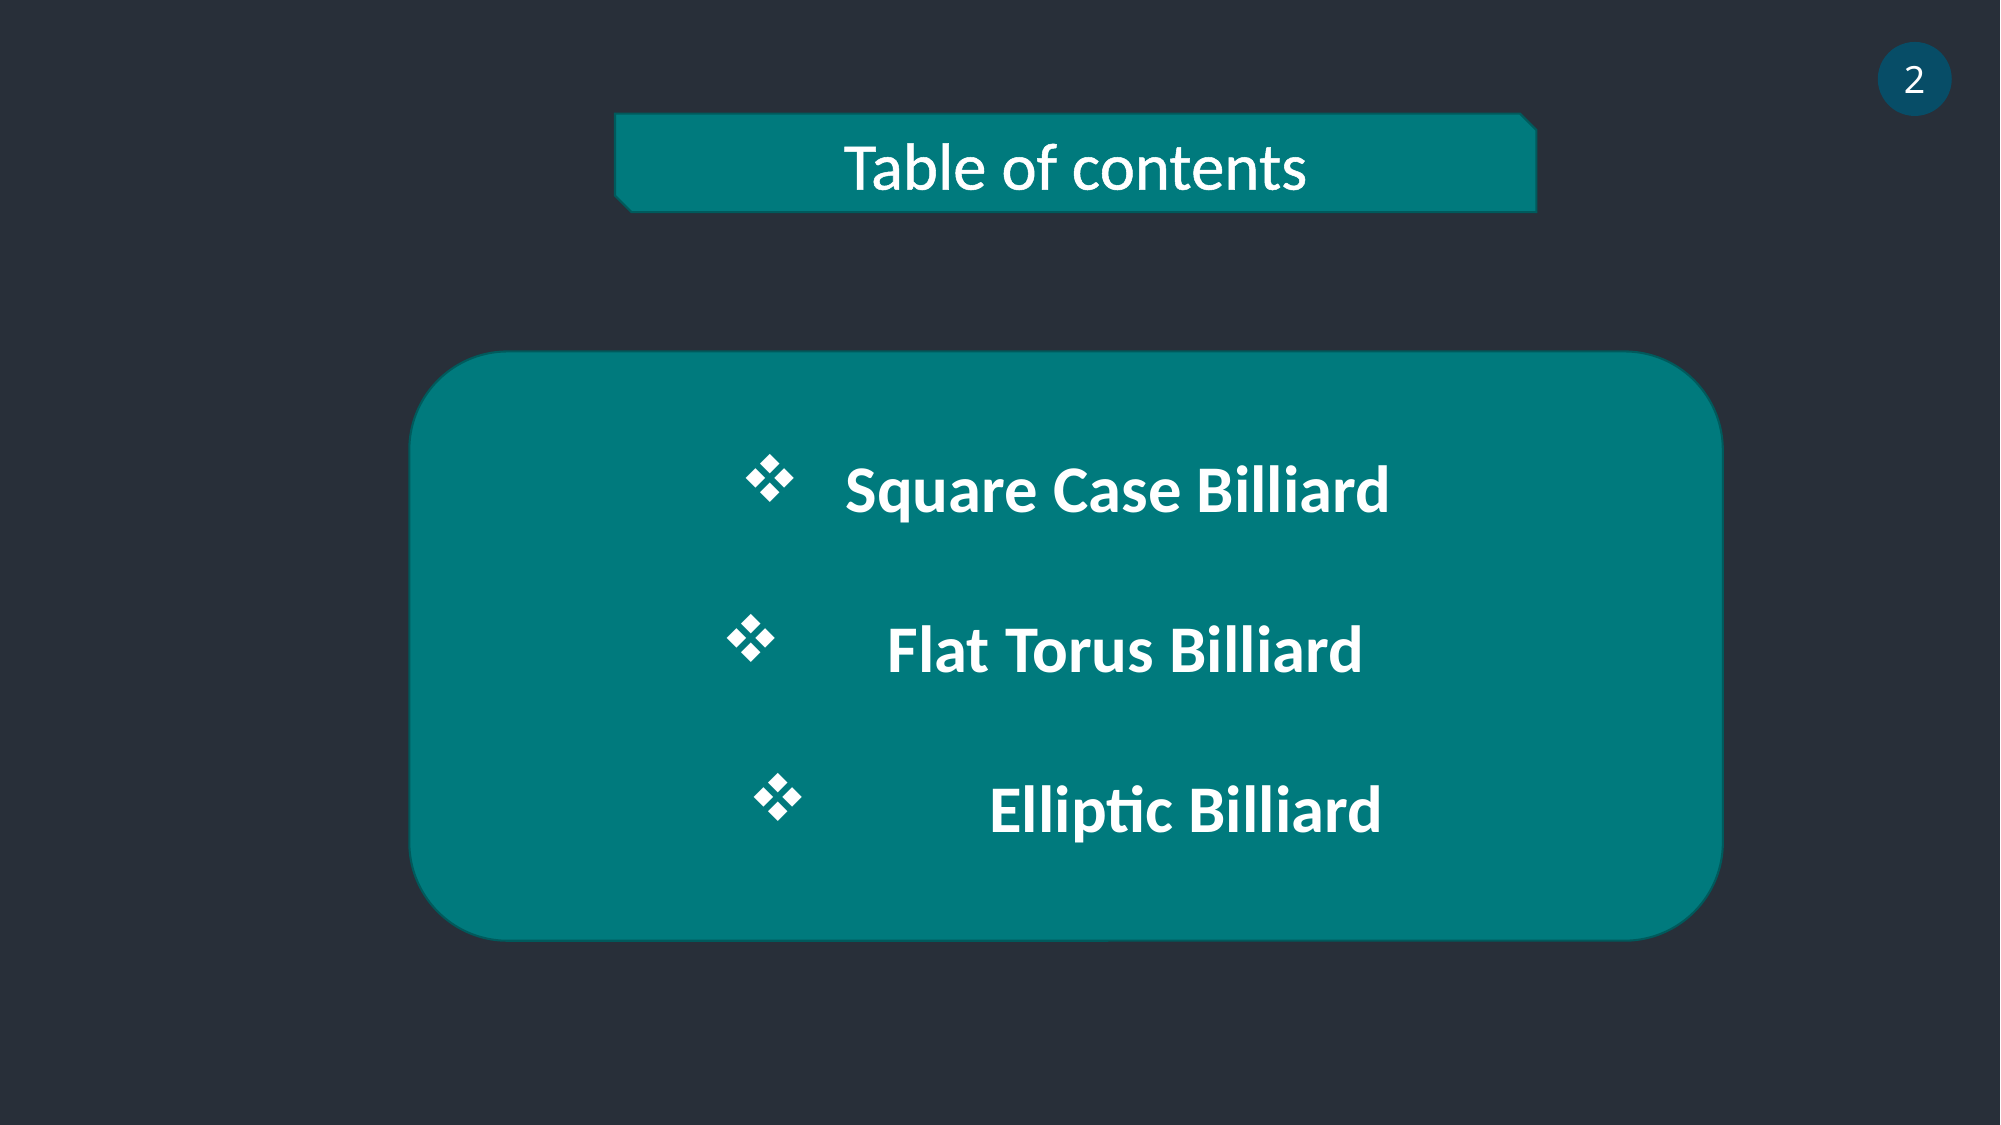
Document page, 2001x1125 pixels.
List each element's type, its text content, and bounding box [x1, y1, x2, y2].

text_box 2 [1876, 40, 1953, 118]
text_box Square Case Billiard Flat Torus Billiard Elliptic Billiard [408, 350, 1724, 942]
text_box Table of contents [613, 112, 1538, 214]
